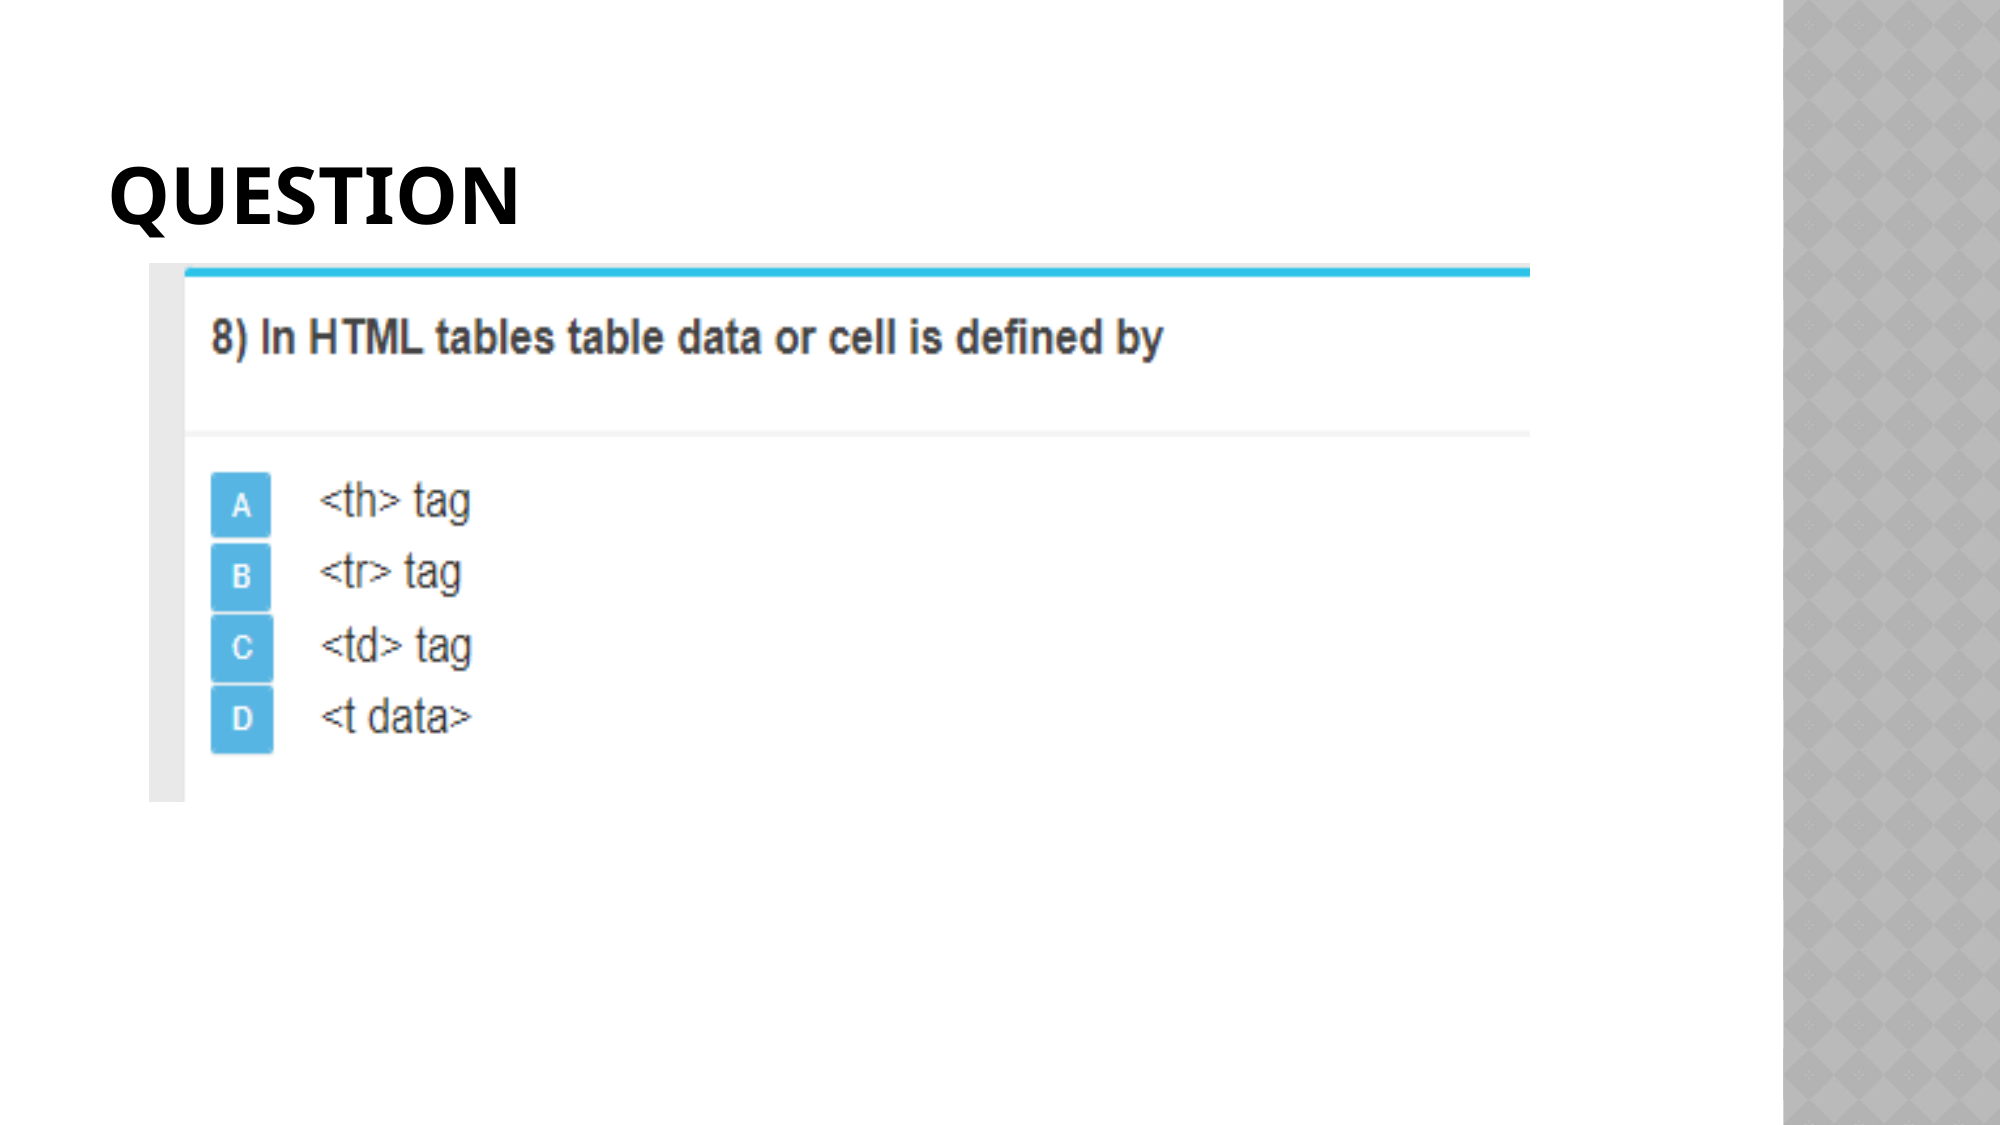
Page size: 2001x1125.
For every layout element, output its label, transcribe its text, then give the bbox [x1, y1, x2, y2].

picture [149, 263, 1531, 802]
title Question [99, 52, 1684, 240]
